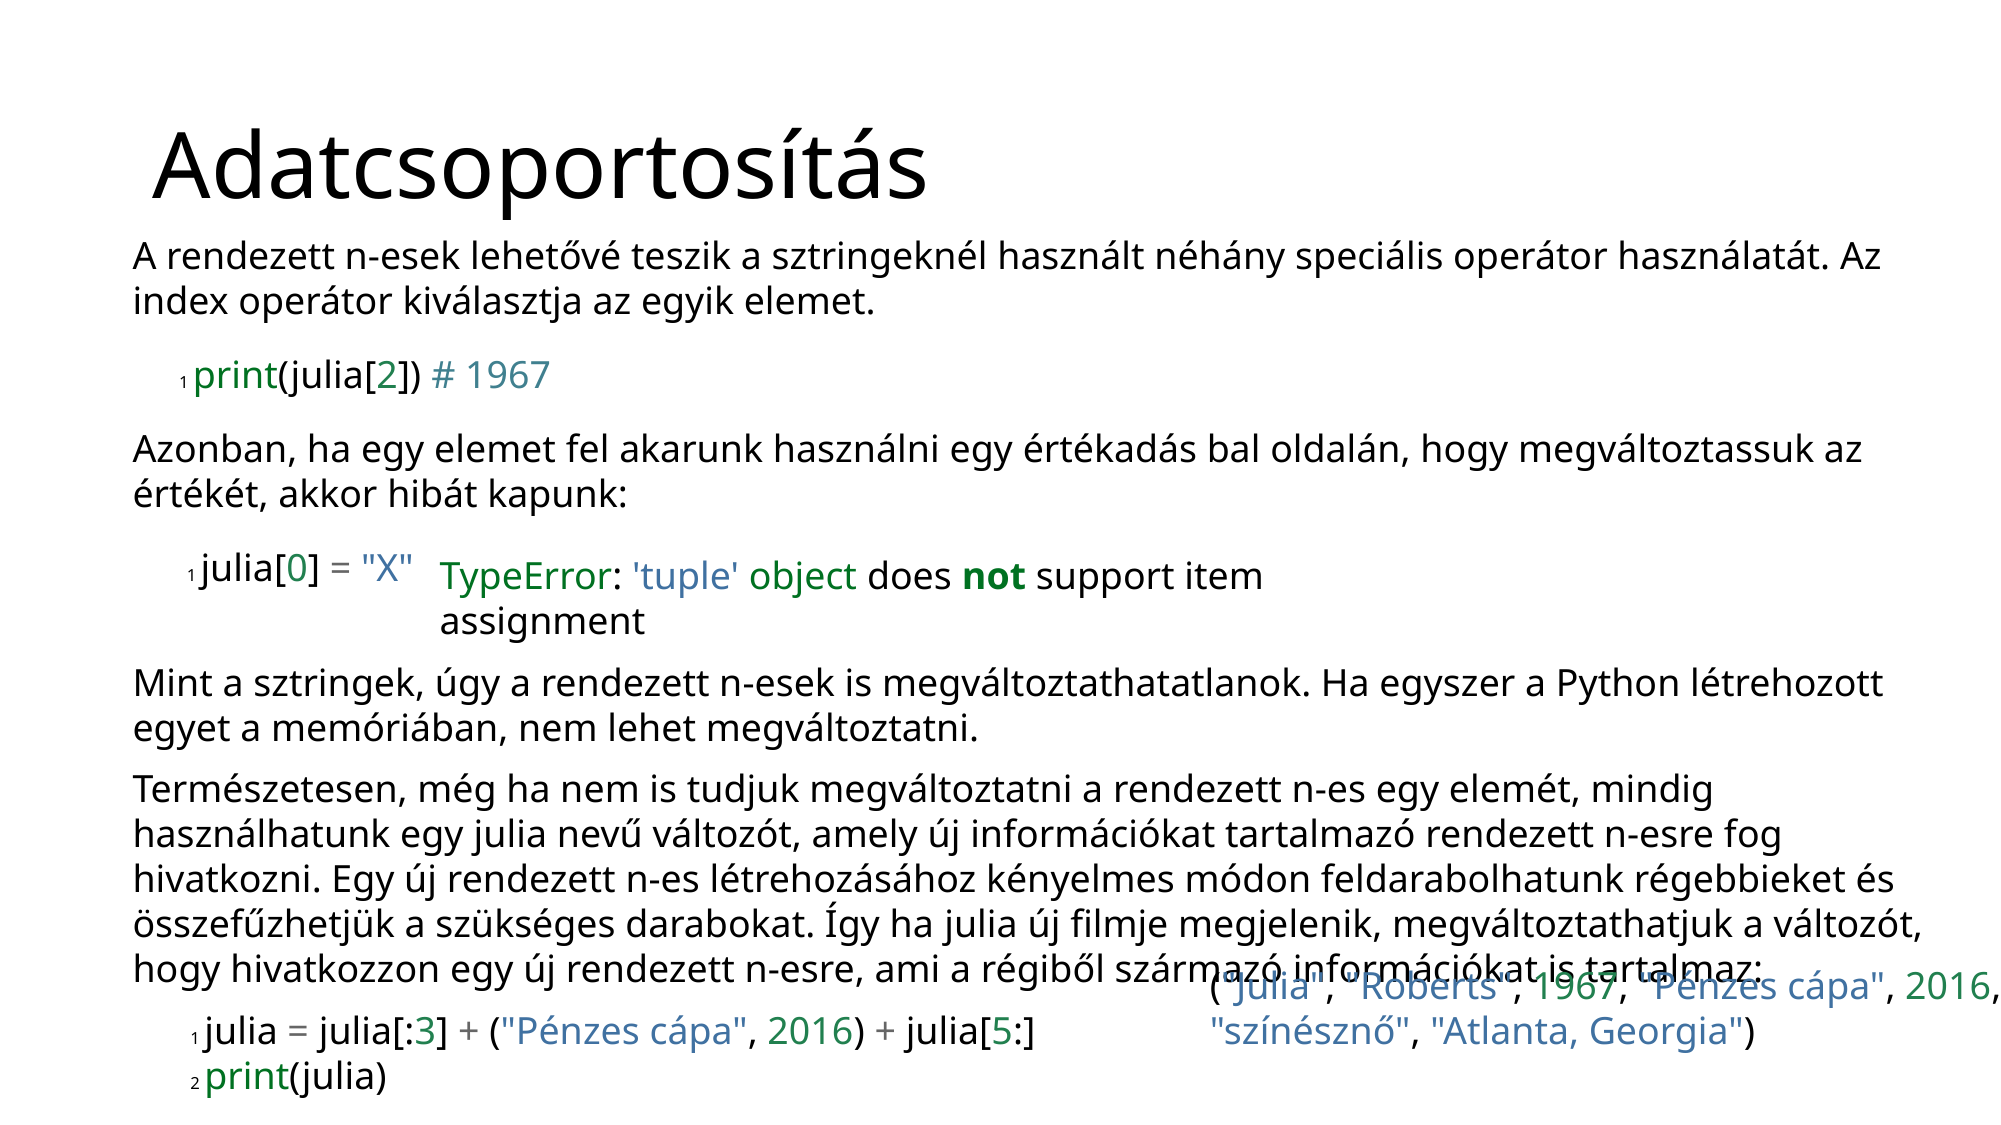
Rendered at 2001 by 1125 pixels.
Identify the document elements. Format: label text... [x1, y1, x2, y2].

title Adatcsoportosítás [137, 59, 1863, 224]
text_box A rendezett n-esek lehetővé teszik a sztringeknél használt néhány speciális operátor használatát. Az index operátor kiválasztja az egyik elemet. [117, 224, 1930, 330]
text_box Azonban, ha egy elemet fel akarunk használni egy értékadás bal oldalán, hogy megváltoztassuk az értékét, akkor hibát kapunk: [117, 417, 1930, 523]
text_box ("Julia", "Roberts", 1967, "Pénzes cápa", 2016, "színésznő", "Atlanta, Georgia") [1195, 954, 2000, 1060]
text_box 1 print(julia[2]) # 1967 [164, 343, 566, 404]
text_box 1 julia = julia[:3] + ("Pénzes cápa", 2016) + julia[5:] 2 print(julia) [175, 1000, 1176, 1105]
text_box 1 julia[0] = "X" [172, 537, 429, 597]
text_box Természetesen, még ha nem is tudjuk megváltoztatni a rendezett n-es egy elemét, mindig használhatunk egy julia nevű változót, amely új információkat tartalmazó rendezett n-esre fog hivatkozni. Egy új rendezett n-es létrehozásához kényelmes módon feldarabolhatunk régebbieket és összefűzhetjük a szükséges darabokat. Így ha julia új filmje megjelenik, megváltoztathatjuk a változót, hogy hivatkozzon egy új rendezett n-esre, ami a régiből származó információkat is tartalmaz: [117, 757, 1960, 998]
text_box Mint a sztringek, úgy a rendezett n-esek is megváltoztathatatlanok. Ha egyszer a Python létrehozott egyet a memóriában, nem lehet megváltoztatni. [117, 651, 1930, 757]
text_box TypeError: 'tuple' object does not support item assignment [424, 544, 1425, 650]
